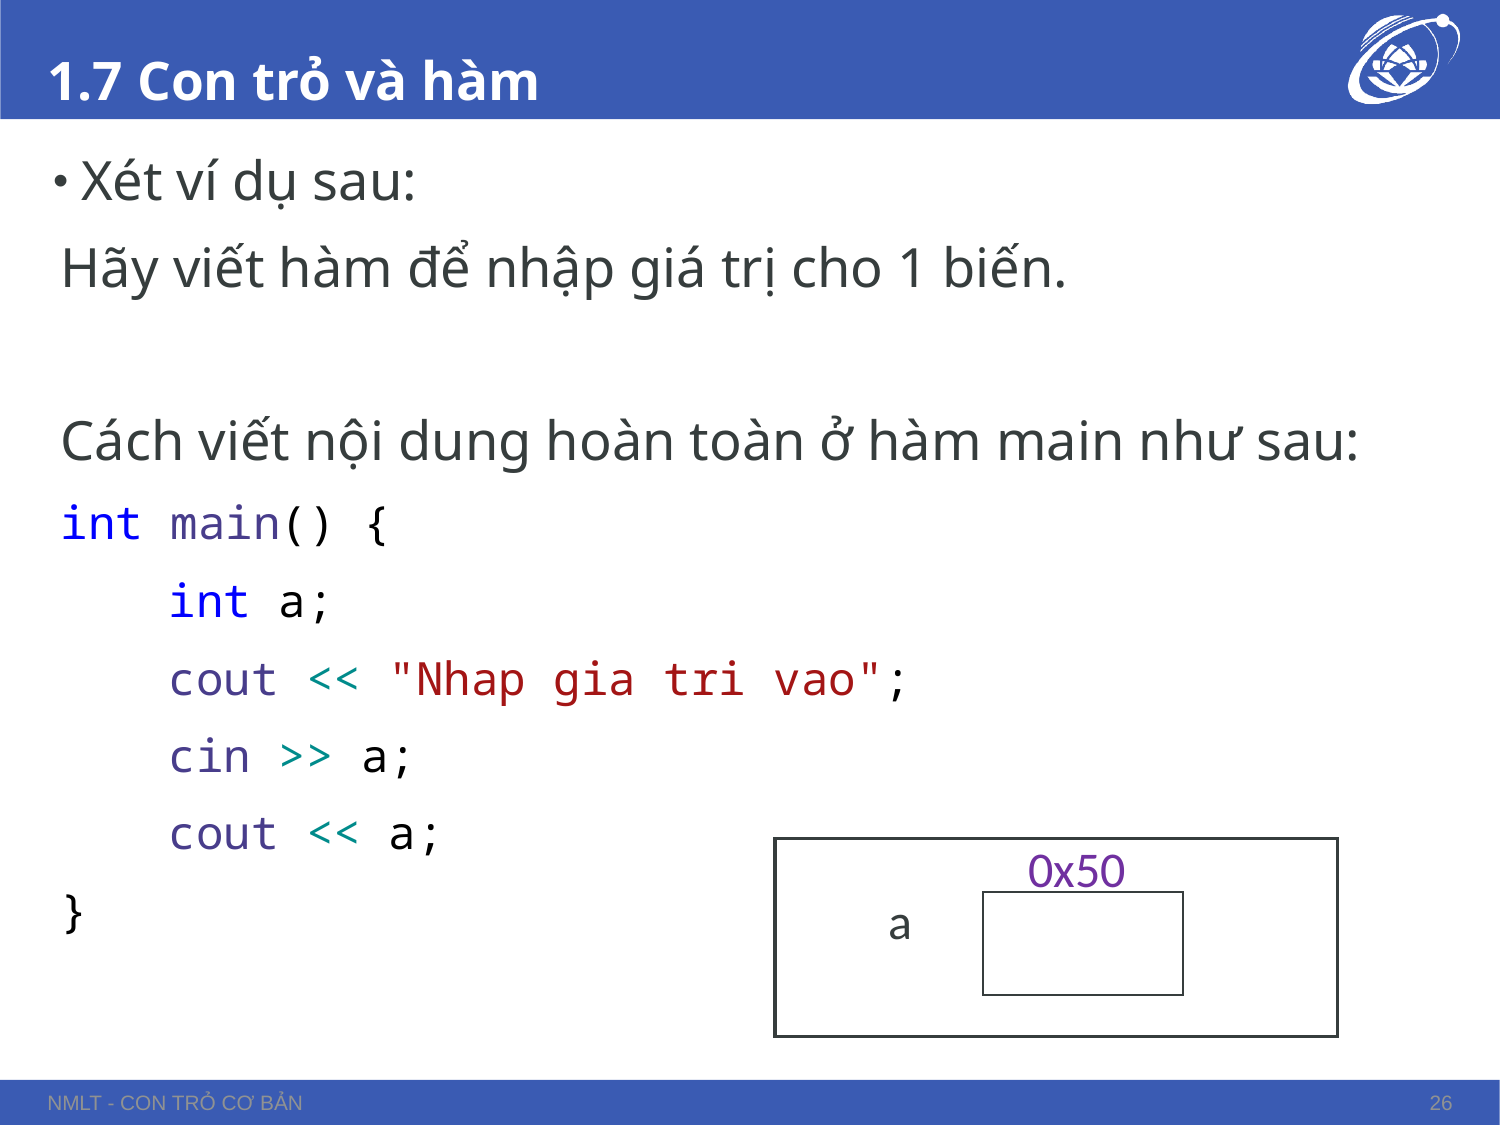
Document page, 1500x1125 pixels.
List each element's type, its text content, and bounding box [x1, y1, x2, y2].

text_box [774, 838, 1338, 1038]
footer NMLT - Con trỏ cơ bản [32, 1083, 1271, 1122]
slide_number 26 [1388, 1083, 1468, 1122]
list Xét ví dụ sau: Hãy viết hàm để nhập giá trị cho 1 biến. Cách viết nội dung hoàn toàn ở hàm main như sau: int main() { int a; cout << "Nhap gia tri vao"; cin >> a; cout << a; } [32, 146, 1468, 1054]
text_box 0x50 [971, 838, 1184, 898]
text_box a [794, 889, 1007, 950]
title 1.7 Con trỏ và hàm [32, 0, 1468, 120]
text_box [982, 898, 1184, 996]
